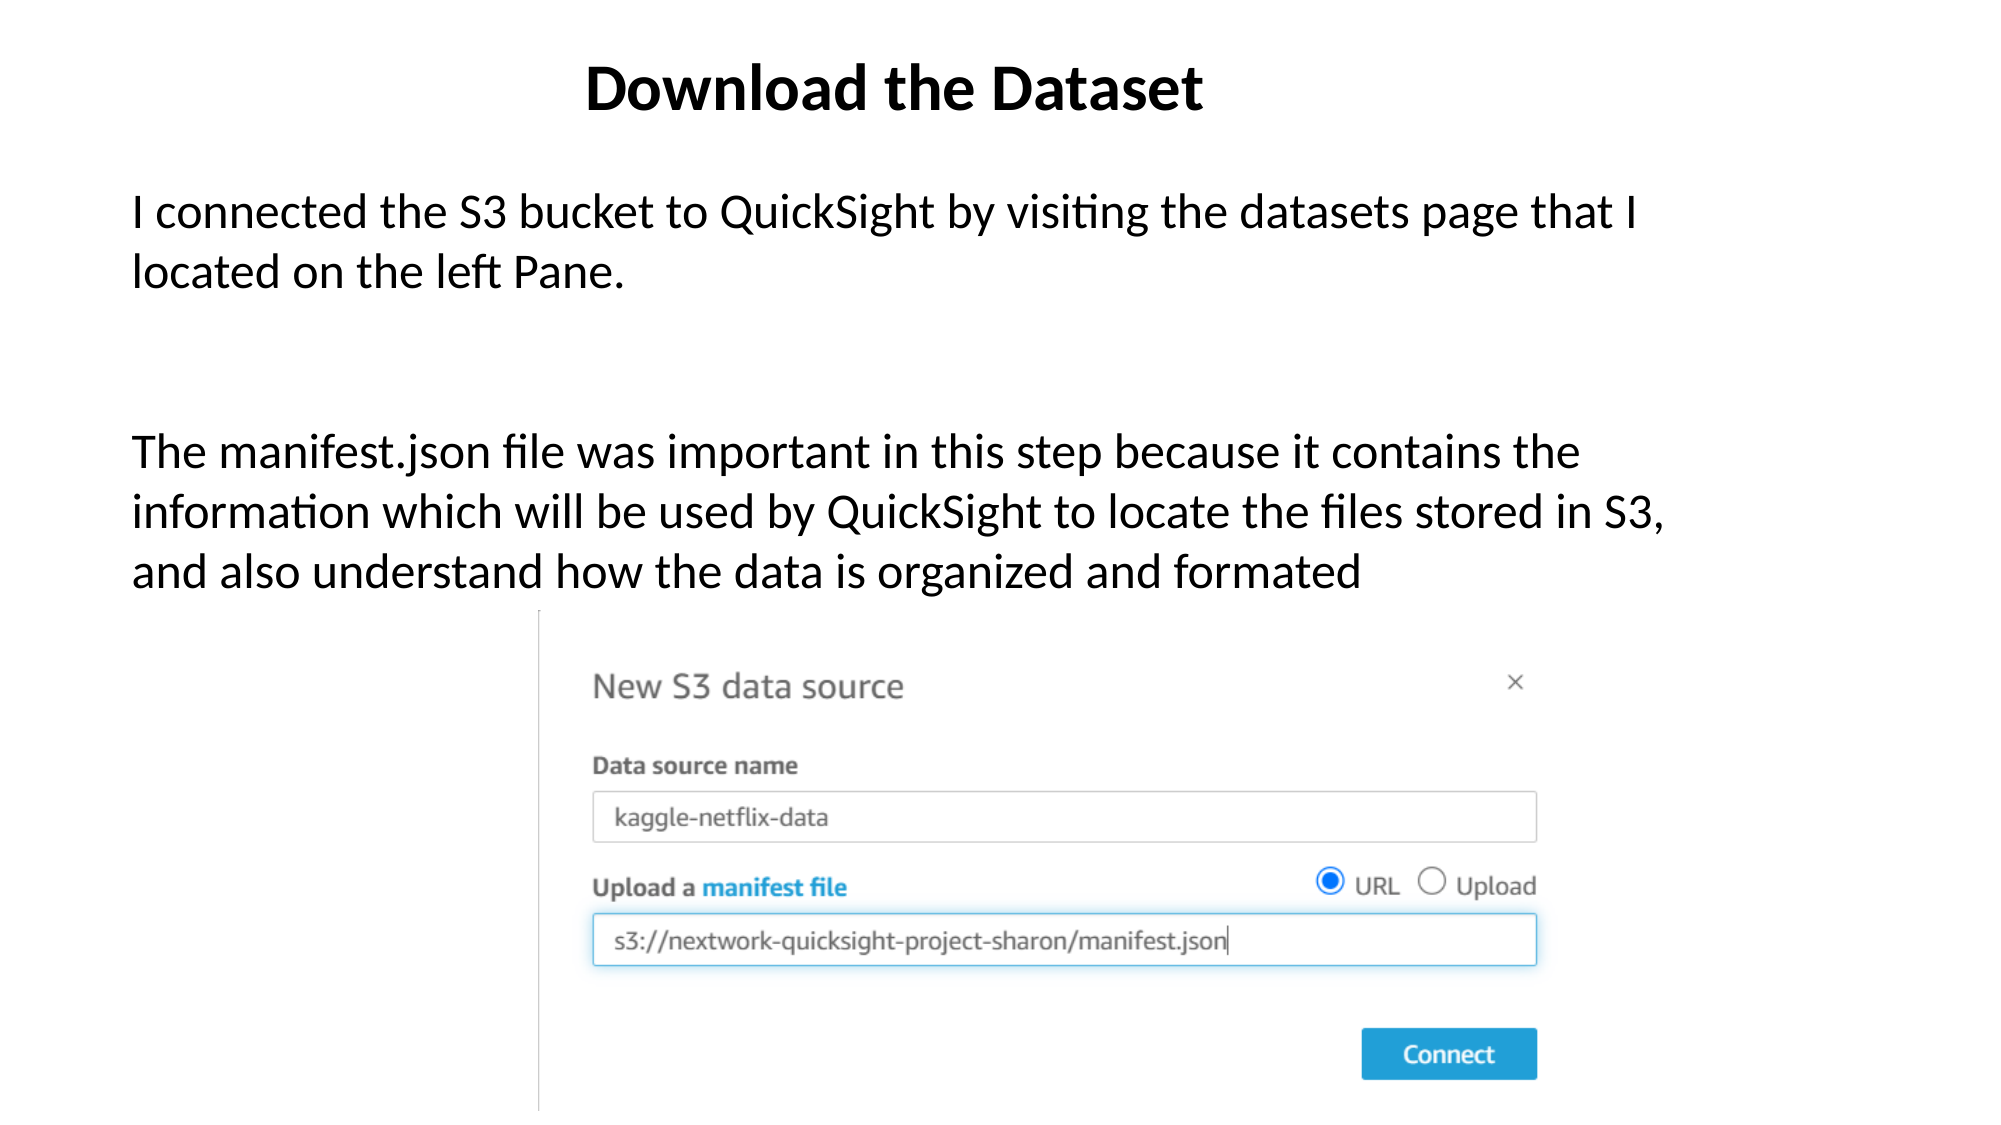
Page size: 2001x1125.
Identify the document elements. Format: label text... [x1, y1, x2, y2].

text_box Download the Dataset [570, 36, 1352, 132]
text_box I connected the S3 bucket to QuickSight by visiting the datasets page that I located on the left Pane. The manifest.json file was important in this step because it contains the information which will be used by QuickSight to locate the files stored in S3, and also understand how the data is organized and formated [116, 170, 1708, 606]
picture [538, 610, 1588, 1111]
